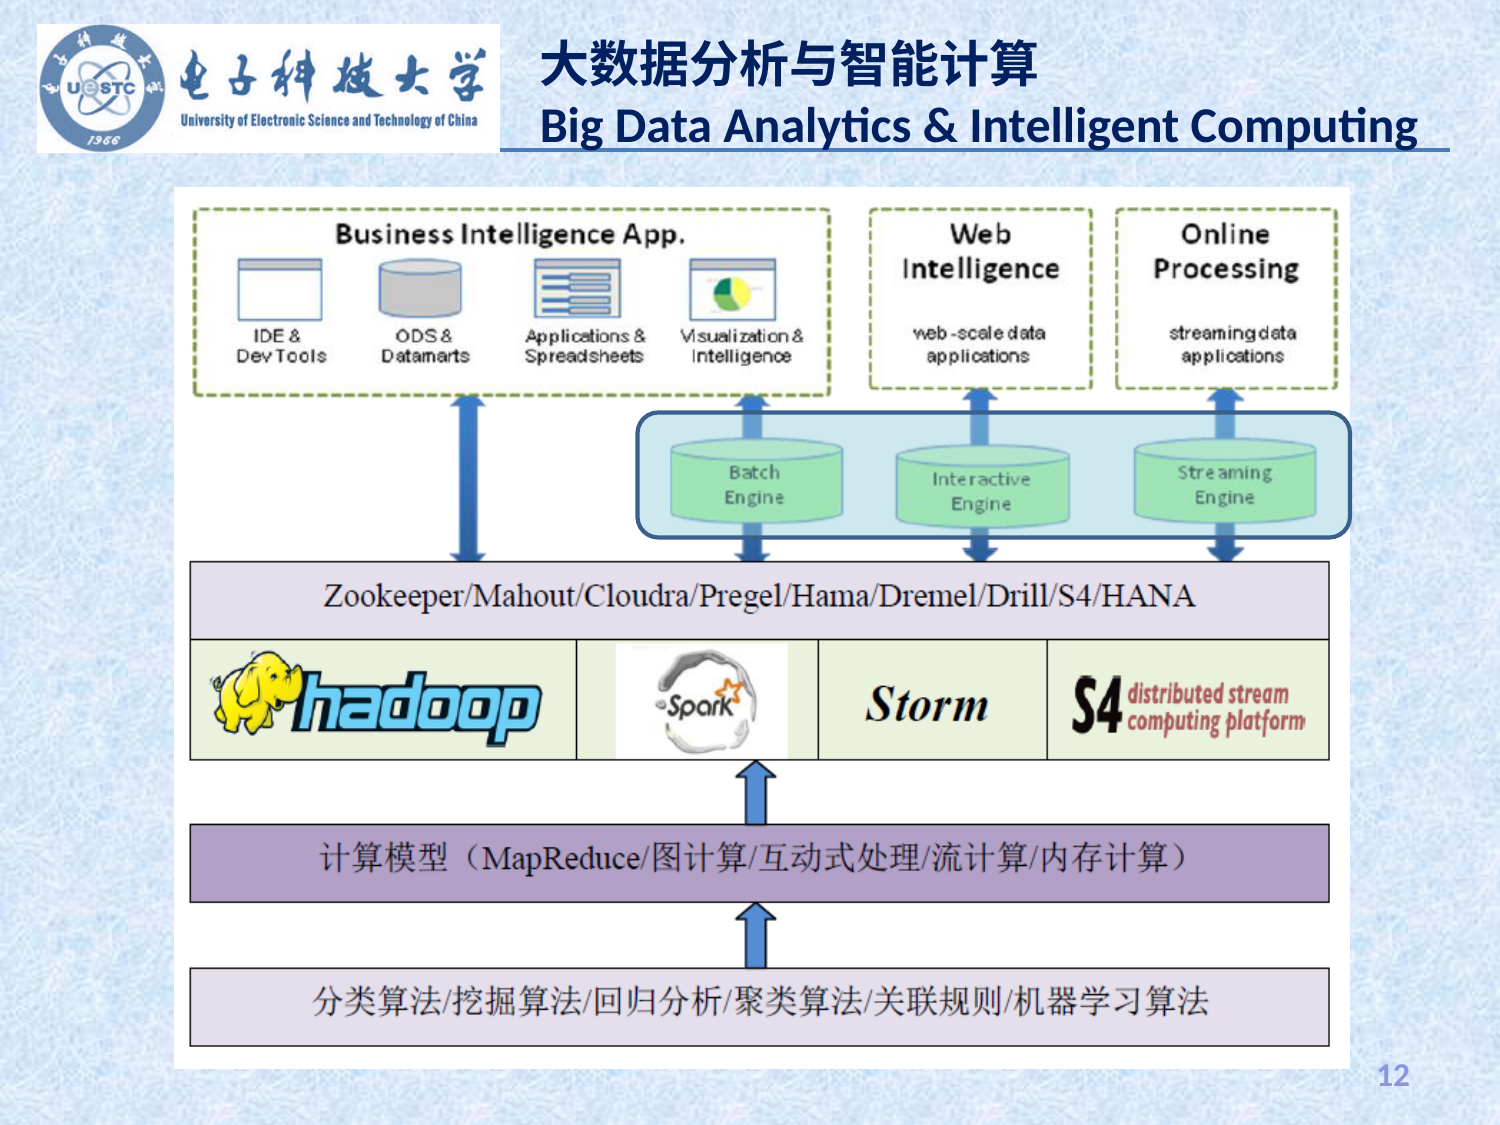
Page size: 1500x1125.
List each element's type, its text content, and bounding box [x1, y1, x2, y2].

picture [0, 0, 1500, 1125]
text_box 大数据分析与智能计算 Big Data Analytics & Intelligent Computing [524, 24, 1438, 149]
slide_number 12 [1074, 1042, 1425, 1103]
